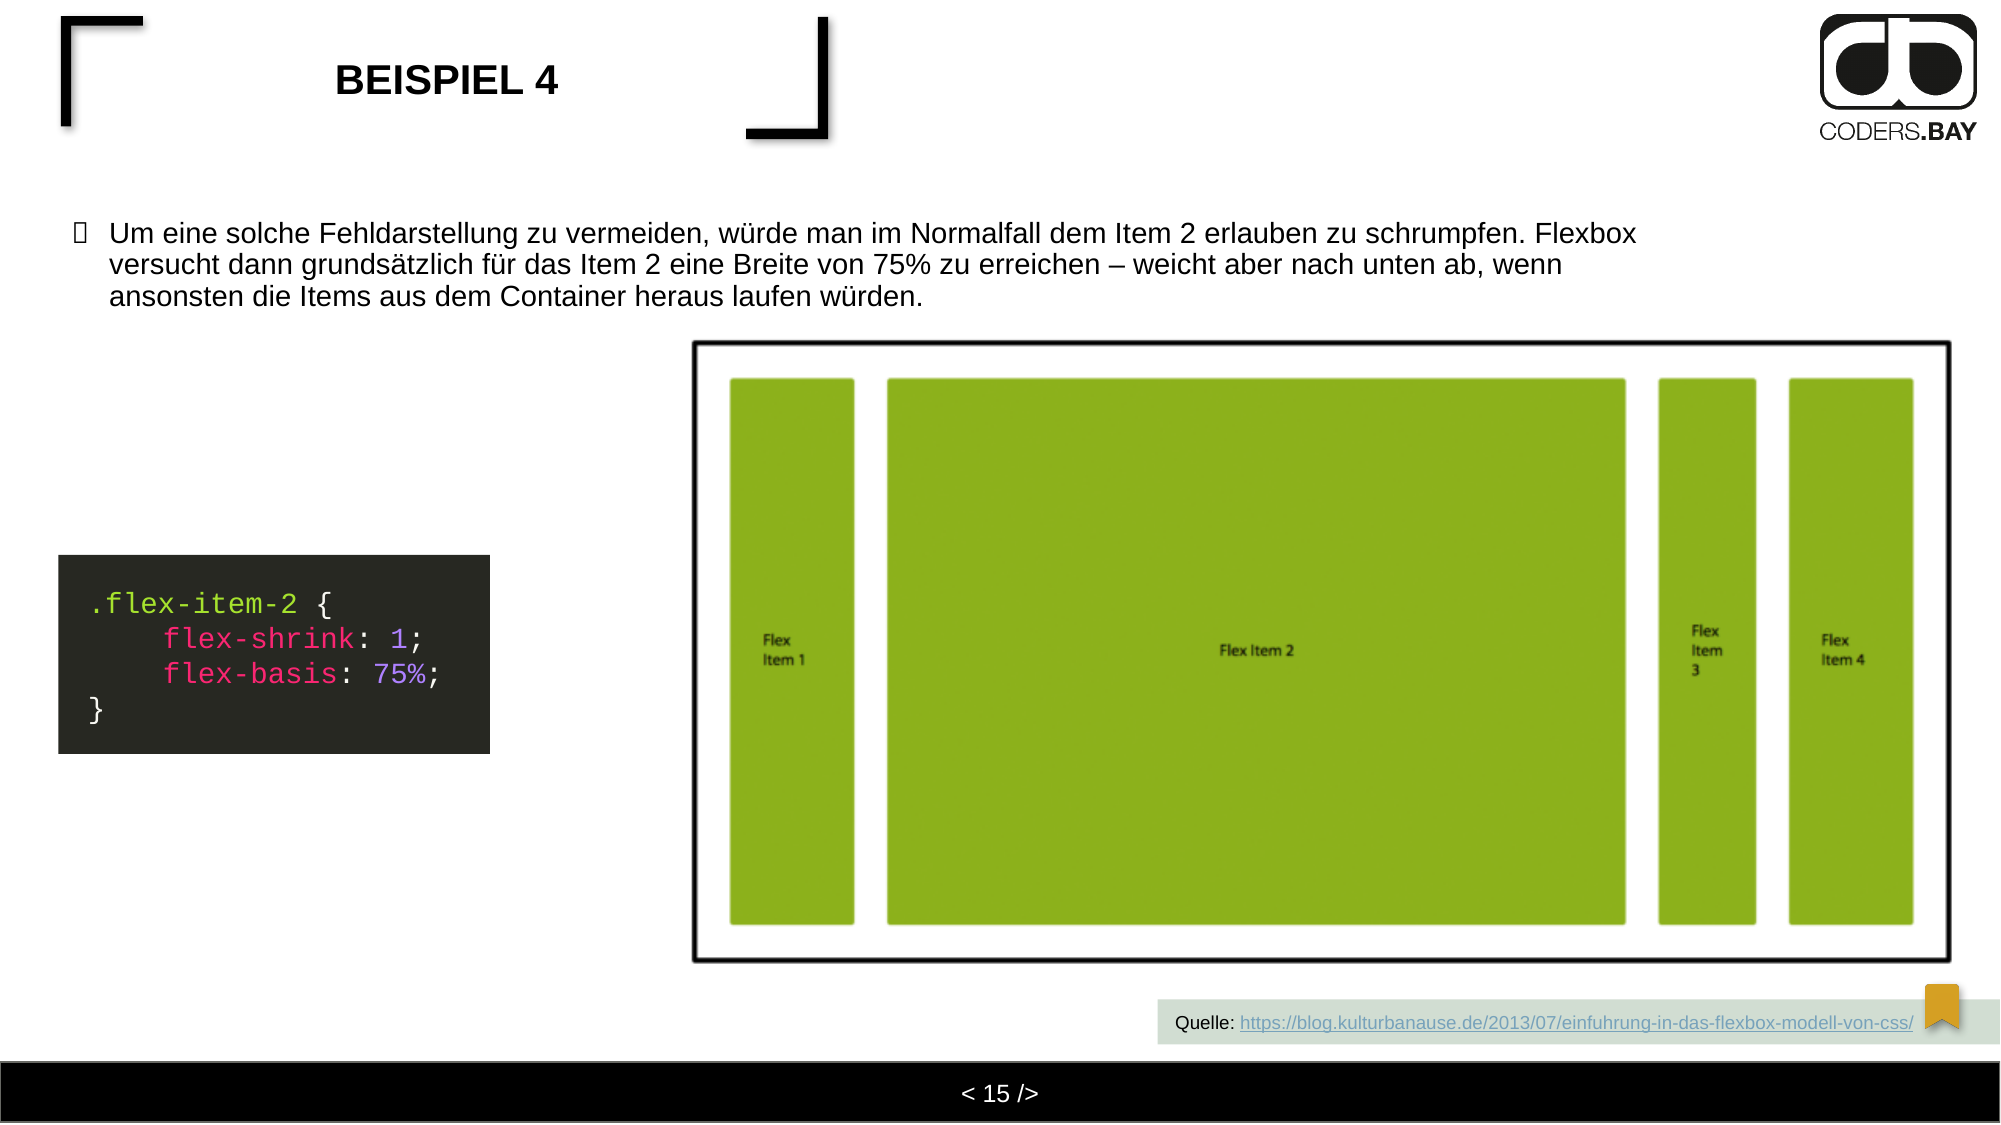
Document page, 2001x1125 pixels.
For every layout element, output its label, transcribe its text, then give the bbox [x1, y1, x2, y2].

text_box .flex-item-2 { flex-shrink: 1; flex-basis: 75%; } [58, 554, 491, 754]
title Beispiel 4 [79, 36, 814, 127]
picture [679, 329, 1960, 977]
picture [1820, 14, 1977, 140]
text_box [1157, 984, 2000, 1059]
list Um eine solche Fehldarstellung zu vermeiden, würde man im Normalfall dem Item 2 erlauben zu schrumpfen. Flexbox versucht dann grundsätzlich für das Item 2 eine Breite von 75% zu erreichen – weicht aber nach unten ab, wenn ansonsten die Items aus dem Container heraus laufen würden. [56, 210, 1709, 322]
